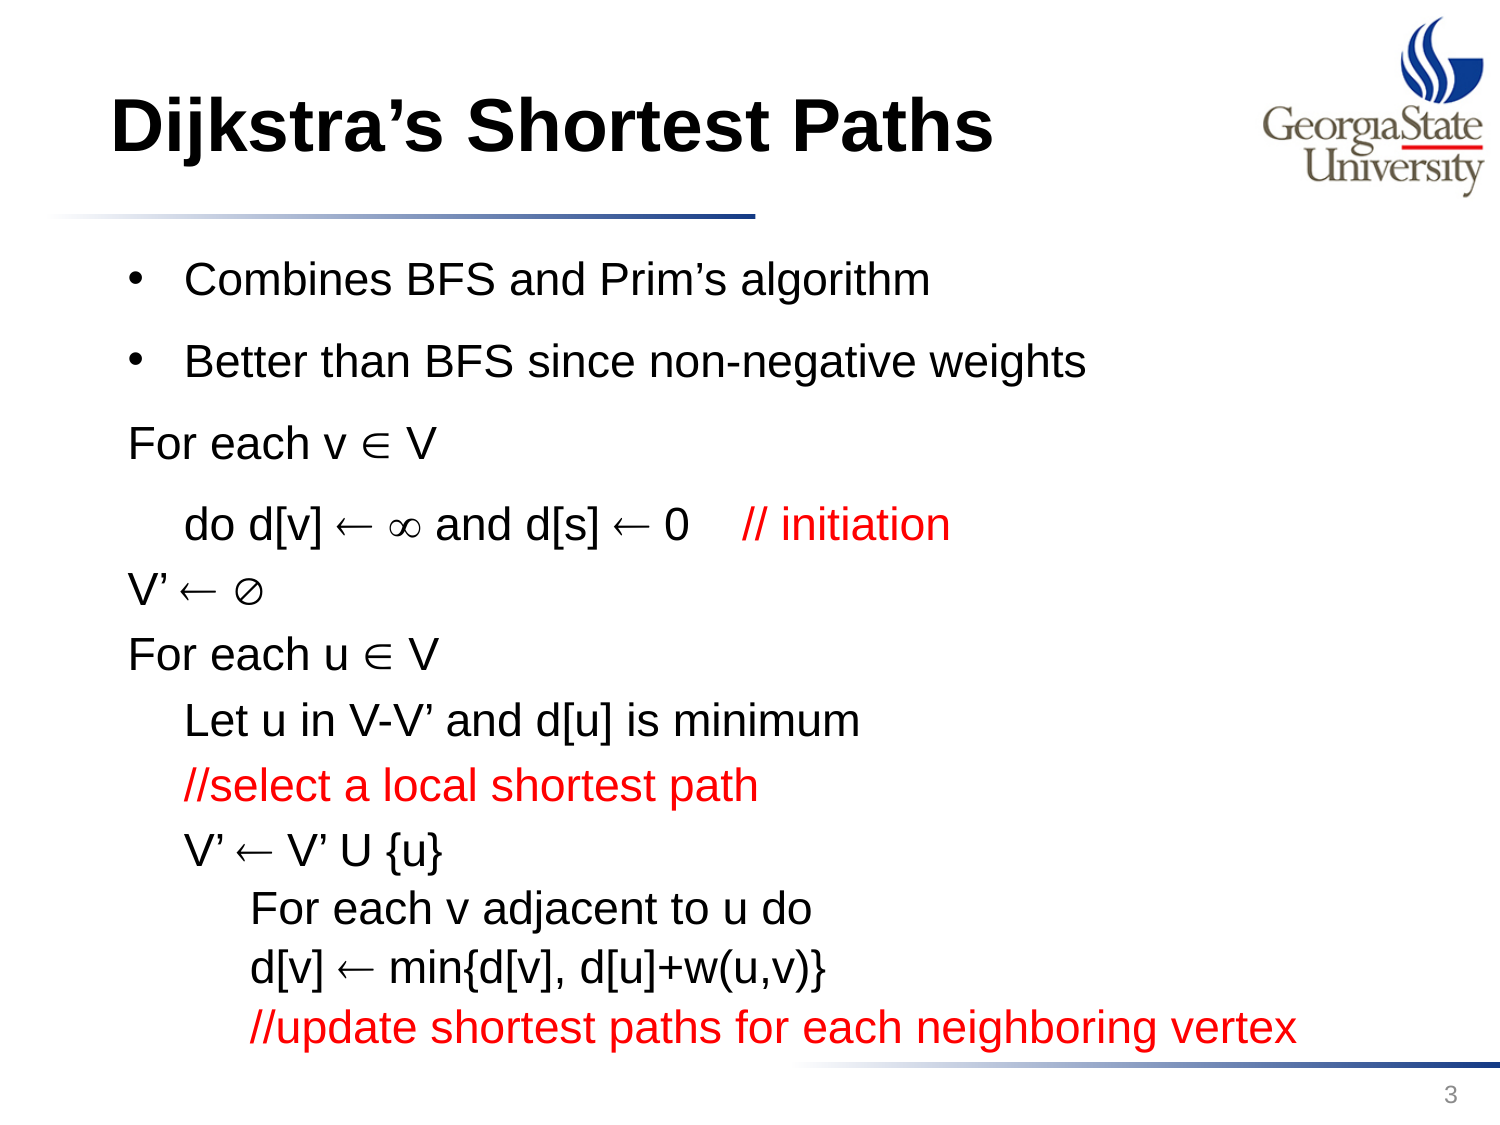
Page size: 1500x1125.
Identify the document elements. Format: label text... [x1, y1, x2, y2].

list Combines BFS and Prim’s algorithm Better than BFS since non-negative weights For each v  V do d[v]   and d[s]  0 // initiation V’   For each u  V Let u in V-V’ and d[u] is minimum //select a local shortest path V’  V’ U {u} For each v adjacent to u do d[v]  min{d[v], d[u]+w(u,v)} //update shortest paths for each neighboring vertex [112, 224, 1450, 1063]
title Dijkstra’s Shortest Paths [75, 27, 1234, 215]
slide_number 3 [1123, 1064, 1474, 1124]
picture [1247, 0, 1500, 216]
